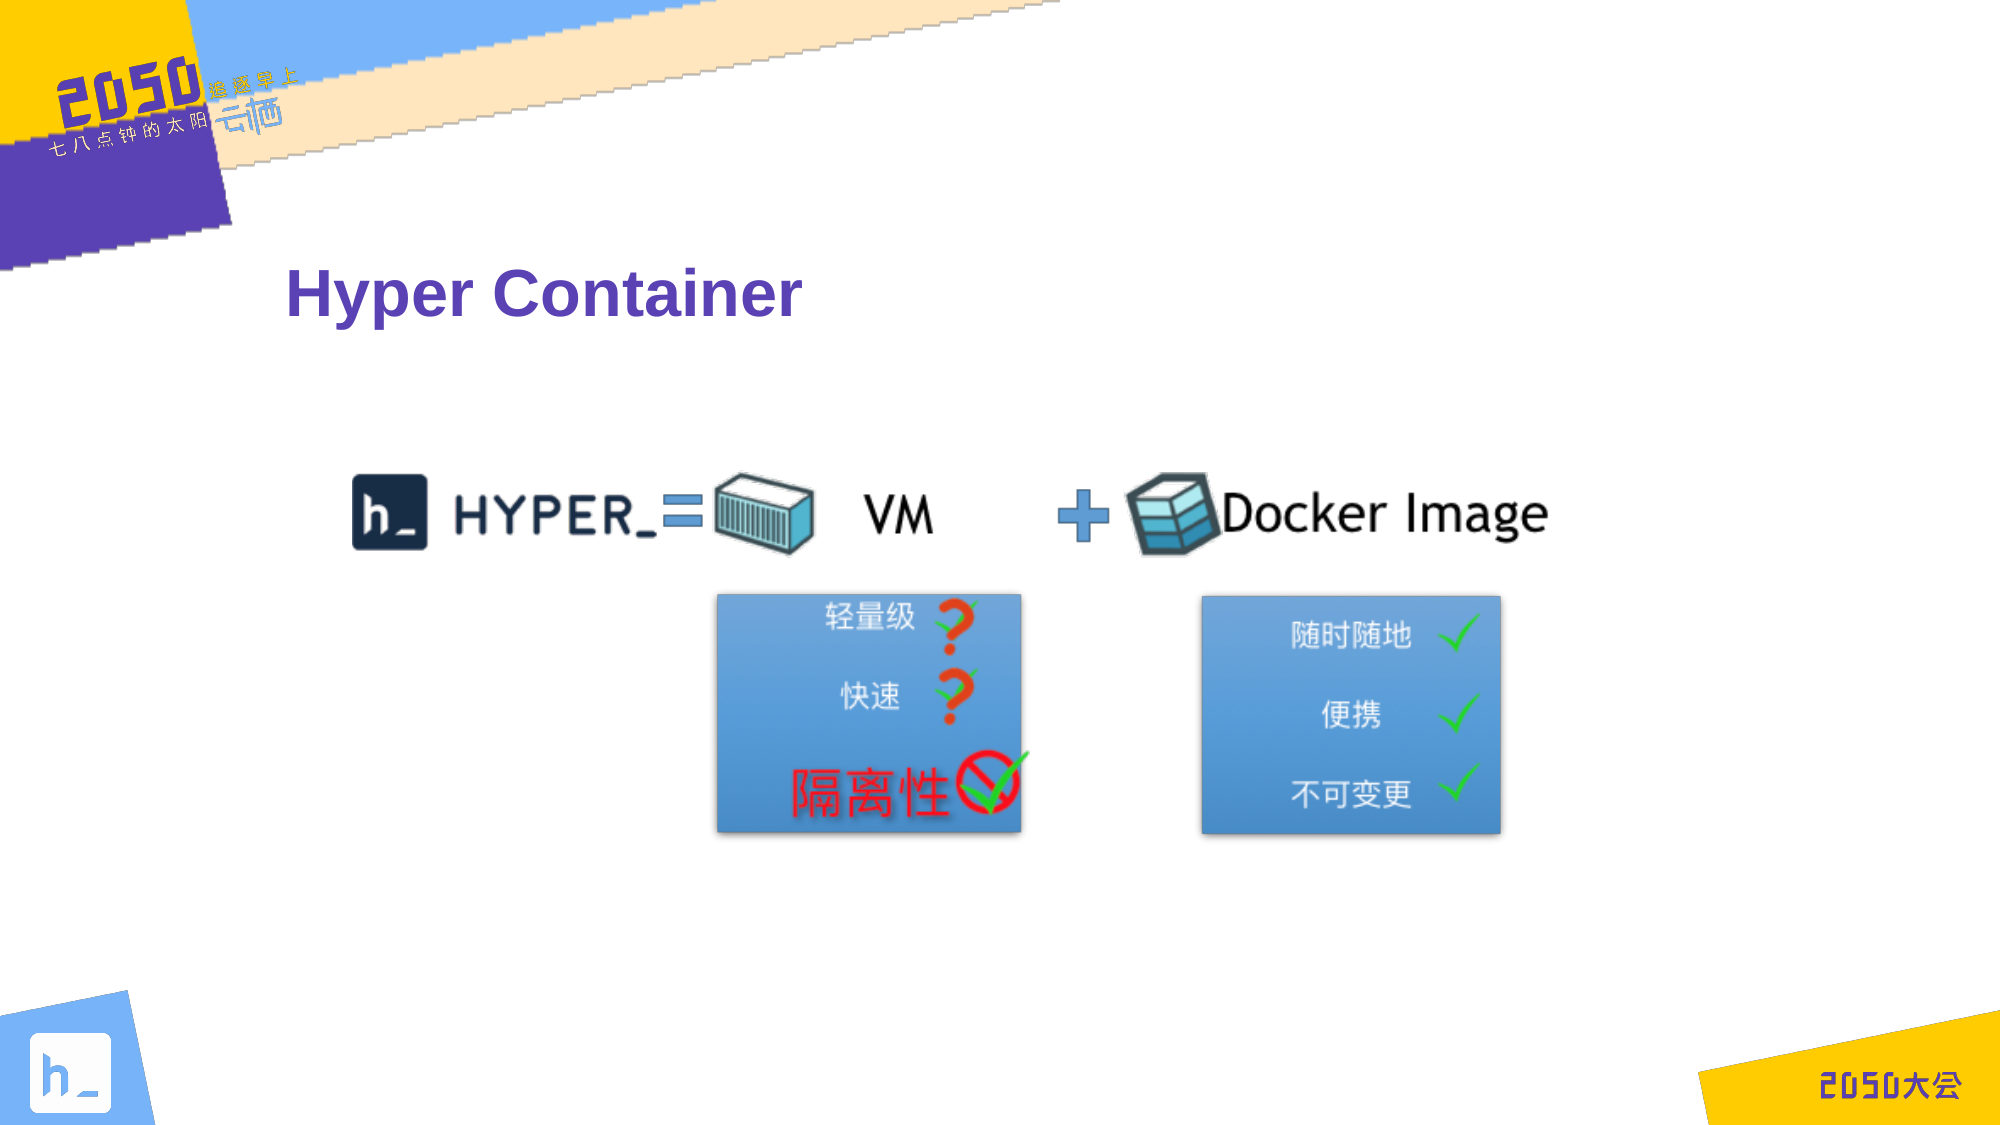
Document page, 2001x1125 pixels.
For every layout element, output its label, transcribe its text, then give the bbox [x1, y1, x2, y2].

picture [0, 990, 177, 1125]
picture [352, 449, 1560, 846]
picture [0, 0, 1151, 312]
text_box Hyper Container [270, 234, 1750, 1031]
picture [1697, 1009, 2000, 1125]
